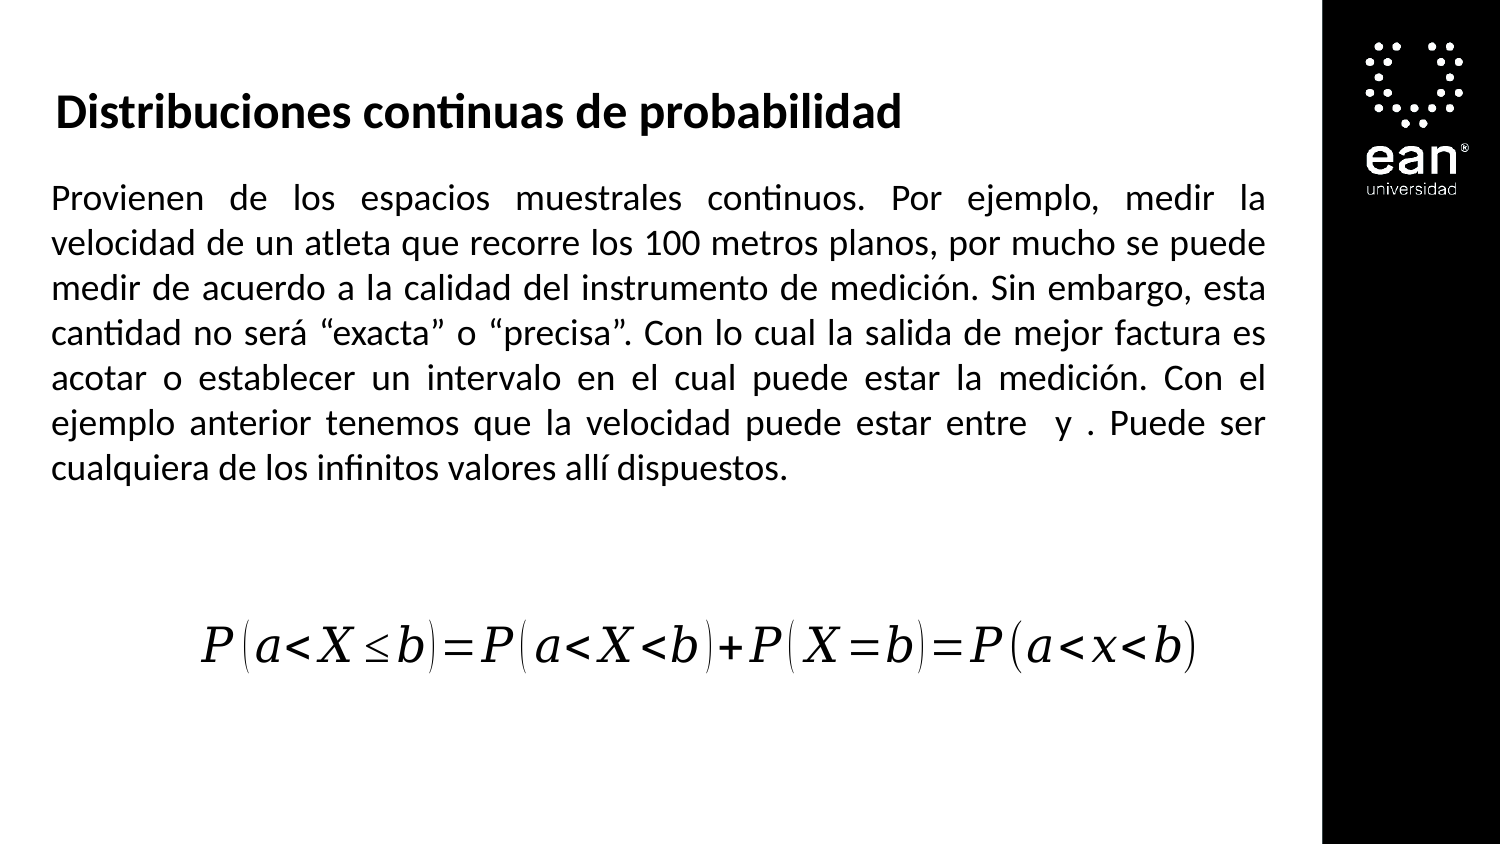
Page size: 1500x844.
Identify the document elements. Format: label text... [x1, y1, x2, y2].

picture [0, 0, 1500, 844]
text_box Distribuciones continuas de probabilidad [40, 70, 919, 146]
